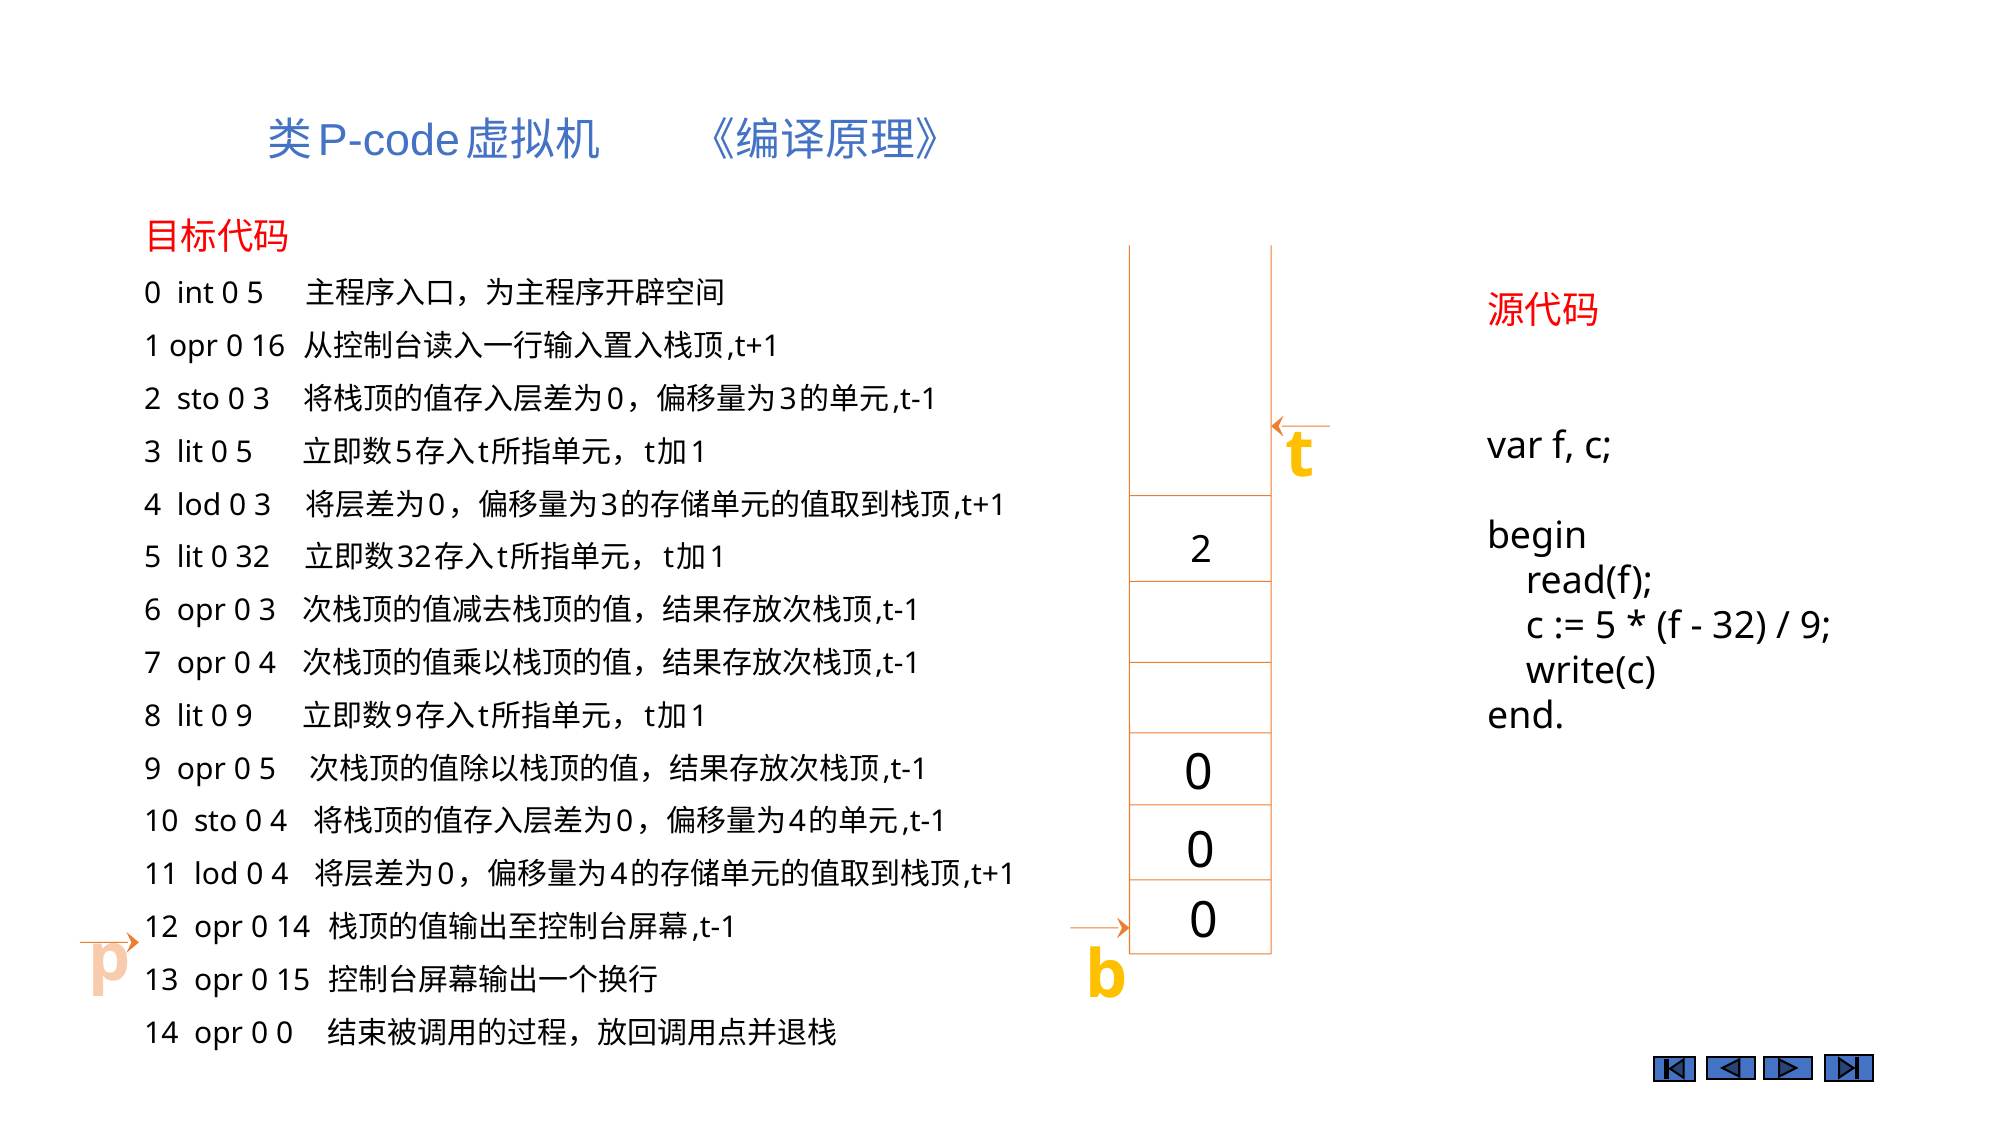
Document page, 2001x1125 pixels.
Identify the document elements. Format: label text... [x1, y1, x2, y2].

text_box p [0, 905, 238, 1001]
text_box 0 [1174, 885, 1226, 955]
text_box t [1252, 402, 1348, 498]
text_box [1654, 1056, 1696, 1081]
text_box 2 [1175, 517, 1290, 578]
text_box [1117, 917, 1130, 939]
list 目标代码 0 int 0 5 主程序入口，为主程序开辟空间 1 opr 0 16 从控制台读入一行输入置入栈顶,t+1 2 sto 0 3 将栈顶的值存入层差为0，偏移量为3的单元,t-1 3 lit 0 5 立即数5存入t所指单元，t加1 4 lod 0 3 将层差为0，偏移量为3的存储单元的值取到栈顶,t+1 5 lit 0 32 立即数32存入t所指单元，t加1 6 opr 0 3 次栈顶的值减去栈顶的值，结果存放次栈顶,t-1 7 opr 0 4 次栈顶的值乘以栈顶的值，结果存放次栈顶,t-1 8 lit 0 9 立即数9存入t所指单元，t加1 9 opr 0 5 次栈顶的值除以栈顶的值，结果存放次栈顶,t-1 10 sto 0 4 将栈顶的值存入层差为0，偏移量为4的单元,t-1 11 lod 0 4 将层差为0，偏移量为4的存储单元的值取到栈顶,t+1 12 opr 0 14 栈顶的值输出至控制台屏幕,t-1 13 opr 0 15 控制台屏幕输出一个换行 14 opr 0 0 结束被调用的过程，放回调用点并退栈 [129, 197, 1084, 1089]
text_box 0 [1159, 810, 1241, 885]
text_box [1763, 1056, 1812, 1080]
title 类P-code虚拟机 《编译原理》 [137, 59, 1863, 228]
text_box [126, 932, 139, 953]
text_box b [1056, 923, 1157, 1019]
text_box [1706, 1056, 1755, 1080]
text_box 源代码 var f, c; begin read(f); c := 5 * (f - 32) / 9; write(c) end. [1472, 278, 1888, 744]
text_box 0 [1149, 731, 1249, 807]
text_box [1824, 1055, 1873, 1081]
